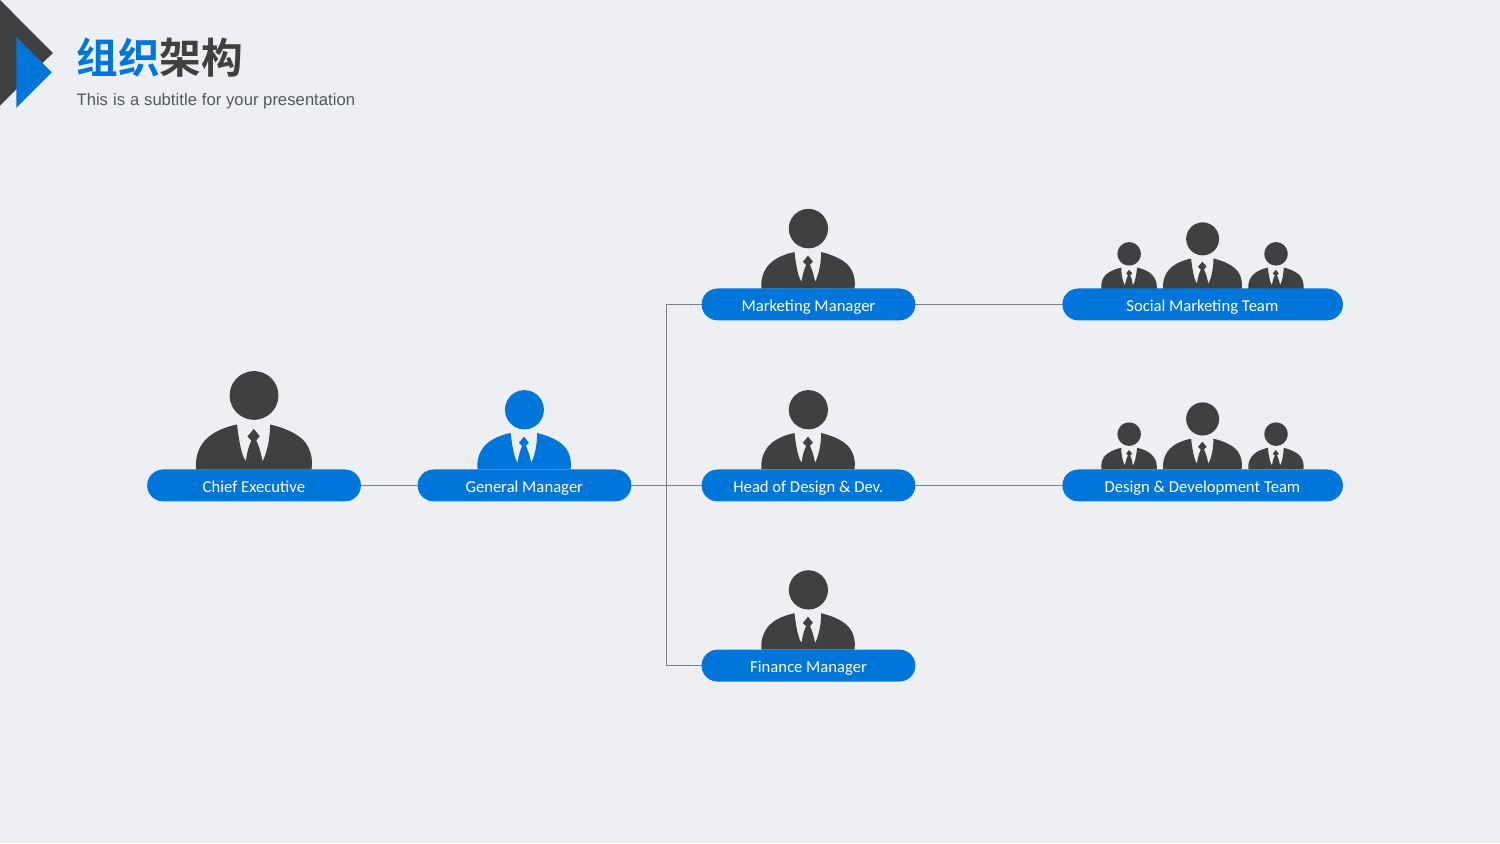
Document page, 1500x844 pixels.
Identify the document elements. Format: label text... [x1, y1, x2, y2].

text_box Design & Development Team [1060, 467, 1346, 504]
text_box [0, 0, 53, 106]
text_box Chief Executive [145, 467, 363, 504]
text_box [758, 208, 858, 289]
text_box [1099, 402, 1306, 470]
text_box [758, 570, 858, 650]
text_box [192, 370, 315, 470]
text_box General Manager [415, 467, 634, 504]
text_box Social Marketing Team [1060, 286, 1346, 323]
text_box Marketing Manager [699, 286, 918, 323]
text_box Head of Design & Dev. [699, 467, 918, 504]
text_box Finance Manager [699, 647, 918, 684]
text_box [758, 389, 858, 470]
text_box This is a subtitle for your presentation [76, 88, 372, 109]
text_box 组织架构 [76, 31, 244, 83]
text_box [16, 36, 52, 108]
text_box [474, 389, 574, 470]
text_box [1099, 222, 1306, 290]
